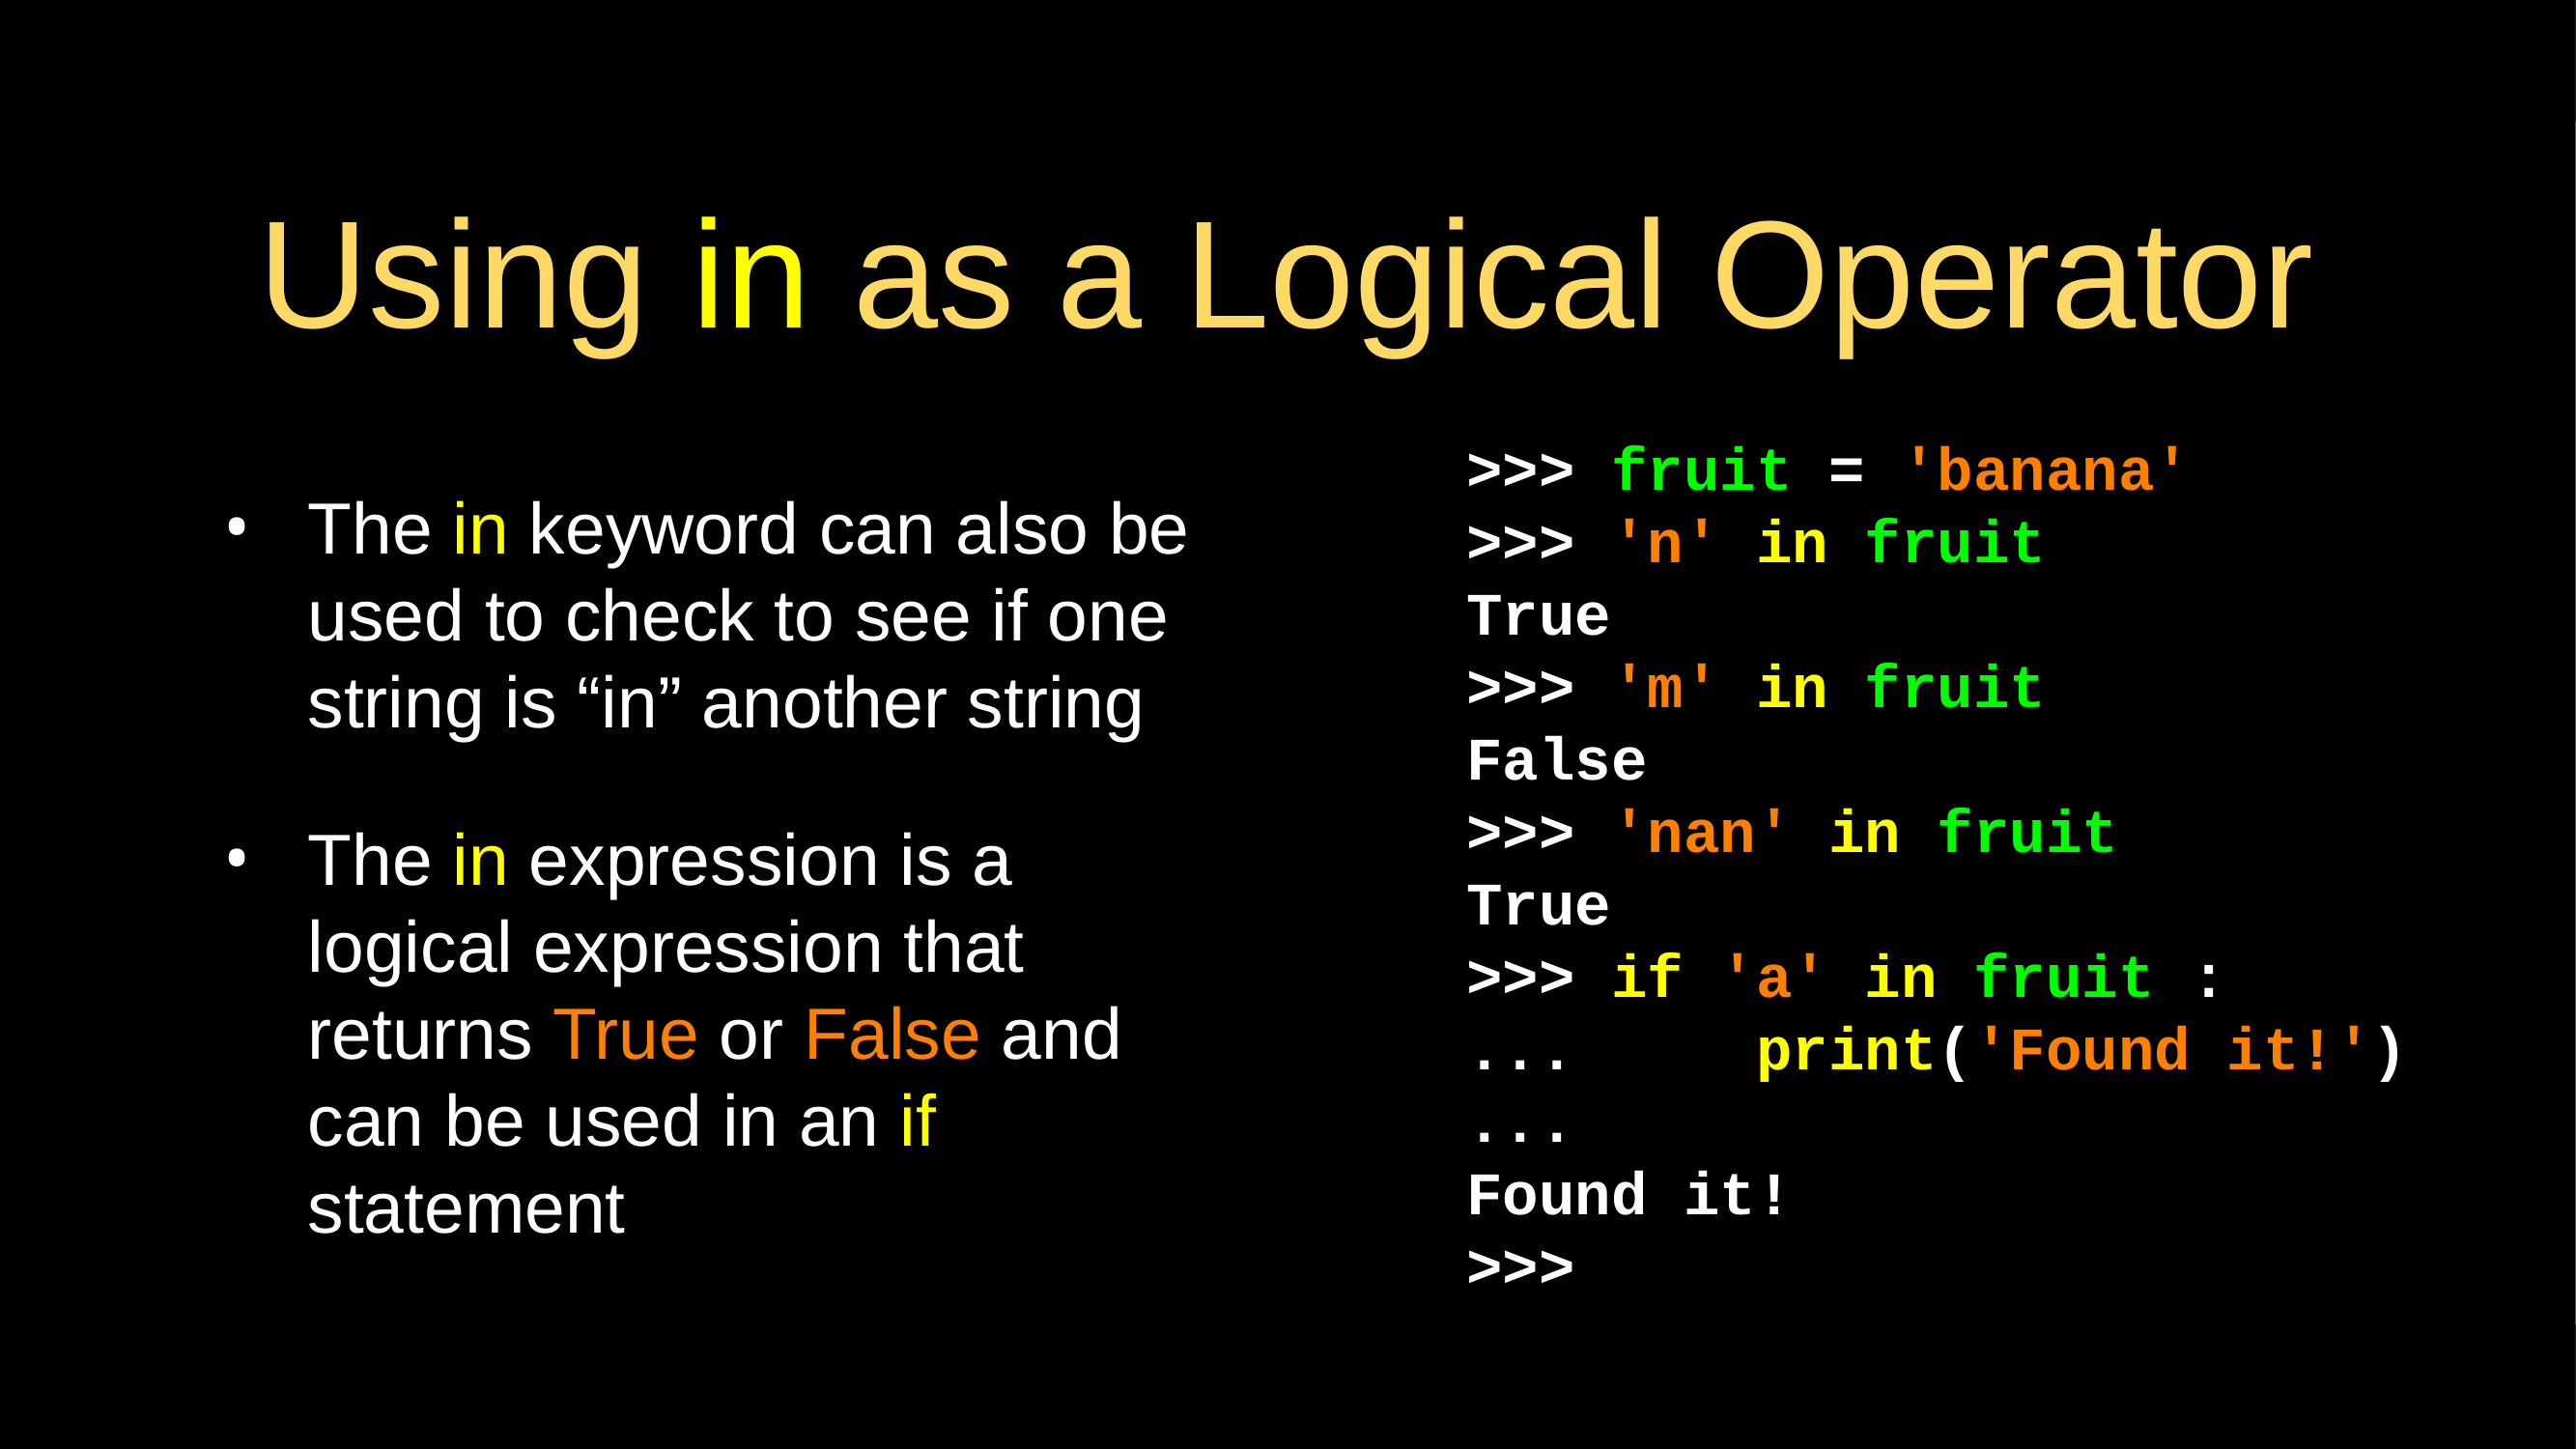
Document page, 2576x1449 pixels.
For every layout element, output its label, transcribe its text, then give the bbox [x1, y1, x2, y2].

title Using in as a Logical Operator [183, 131, 2391, 403]
text_box >>> fruit = 'banana' >>> 'n' in fruit True >>> 'm' in fruit False >>> 'nan' in fruit True >>> if 'a' in fruit : ... print('Found it!') ... Found it! >>> [1466, 364, 2532, 1365]
list The in keyword can also be used to check to see if one string is “in” another string The in expression is a logical expression that returns True or False and can be used in an if statement [183, 412, 1238, 1317]
